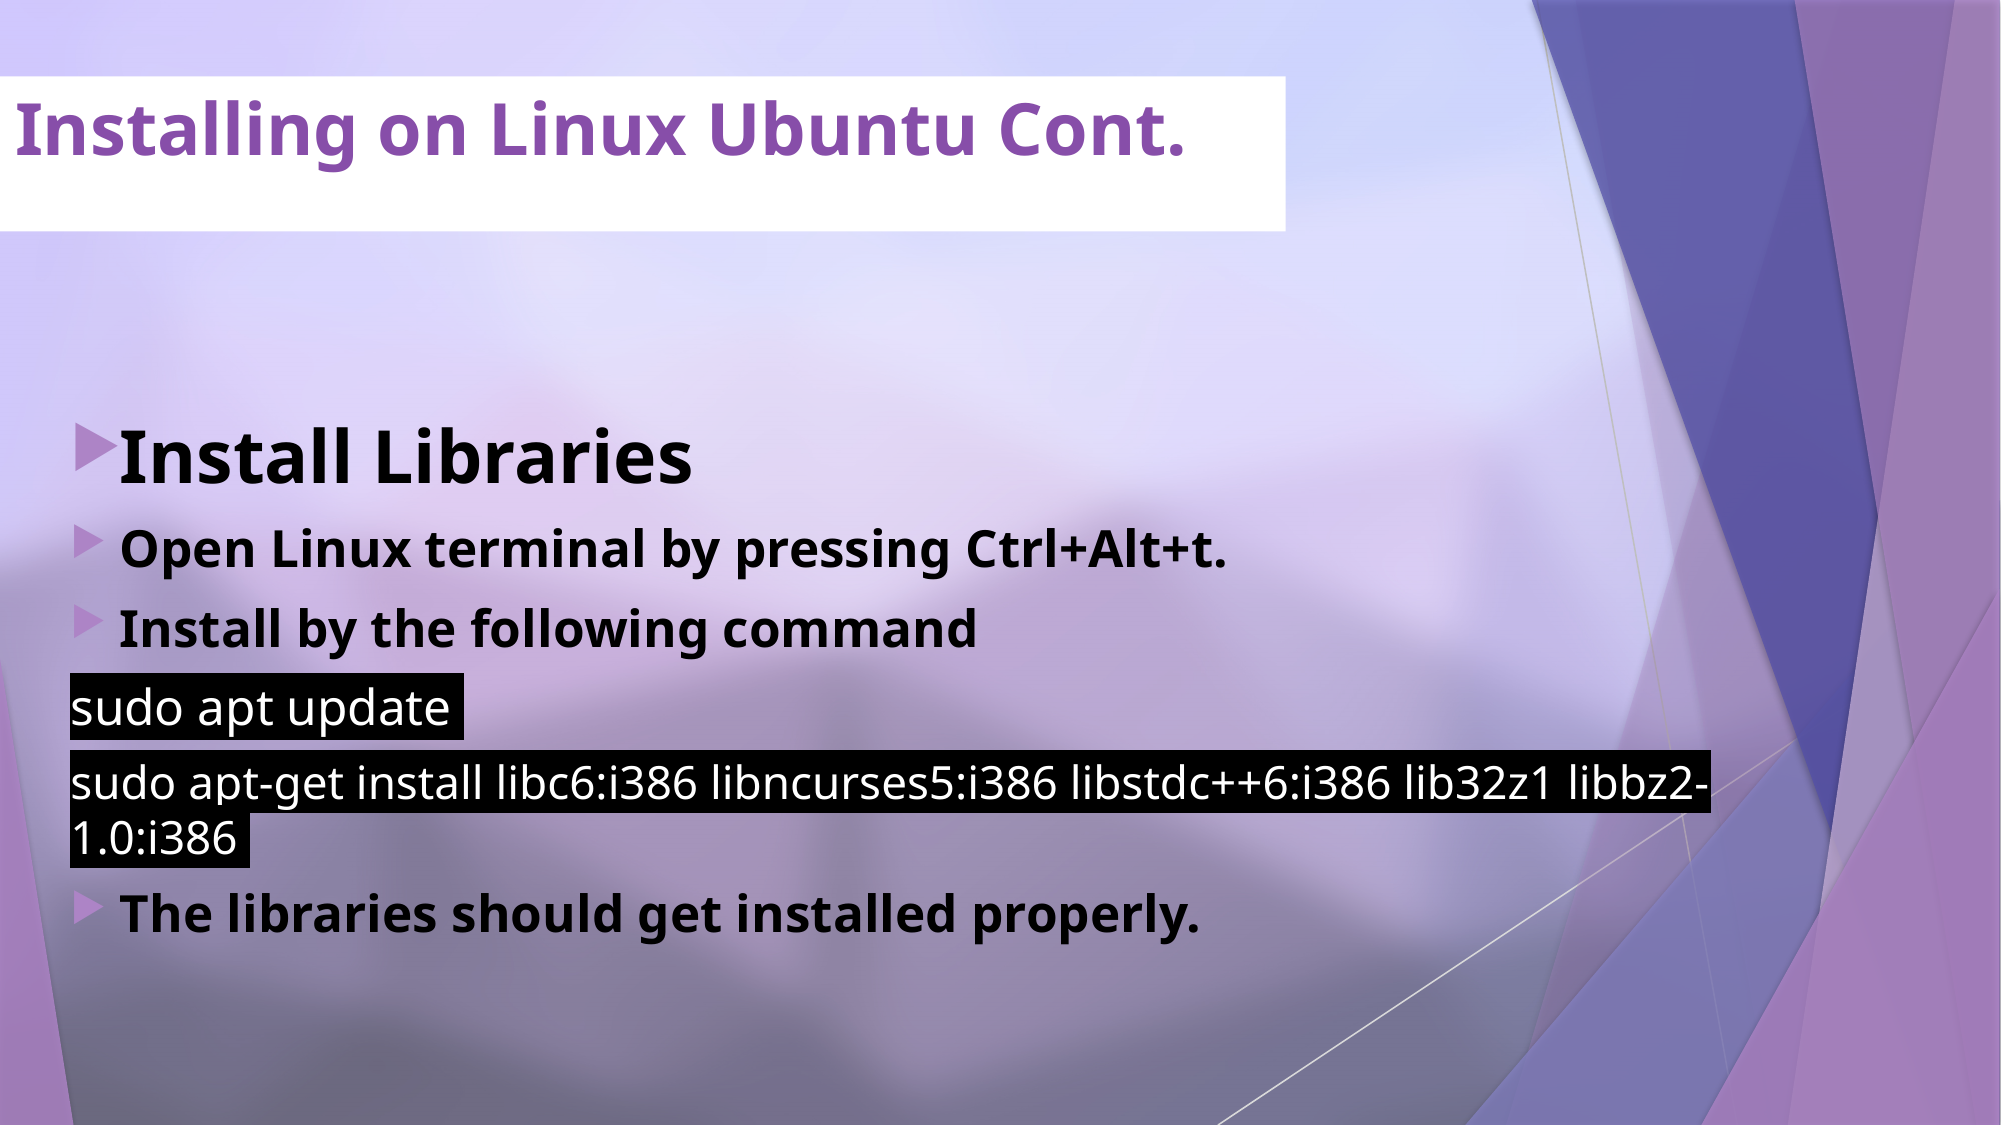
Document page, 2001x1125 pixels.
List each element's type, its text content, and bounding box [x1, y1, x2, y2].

list Install Libraries Open Linux terminal by pressing Ctrl+Alt+t. Install by the following command sudo apt update sudo apt-get install libc6:i386 libncurses5:i386 libstdc++6:i386 lib32z1 libbz2-1.0:i386 The libraries should get installed properly. [55, 402, 1734, 956]
title Installing on Linux Ubuntu Cont. [0, 76, 1286, 232]
